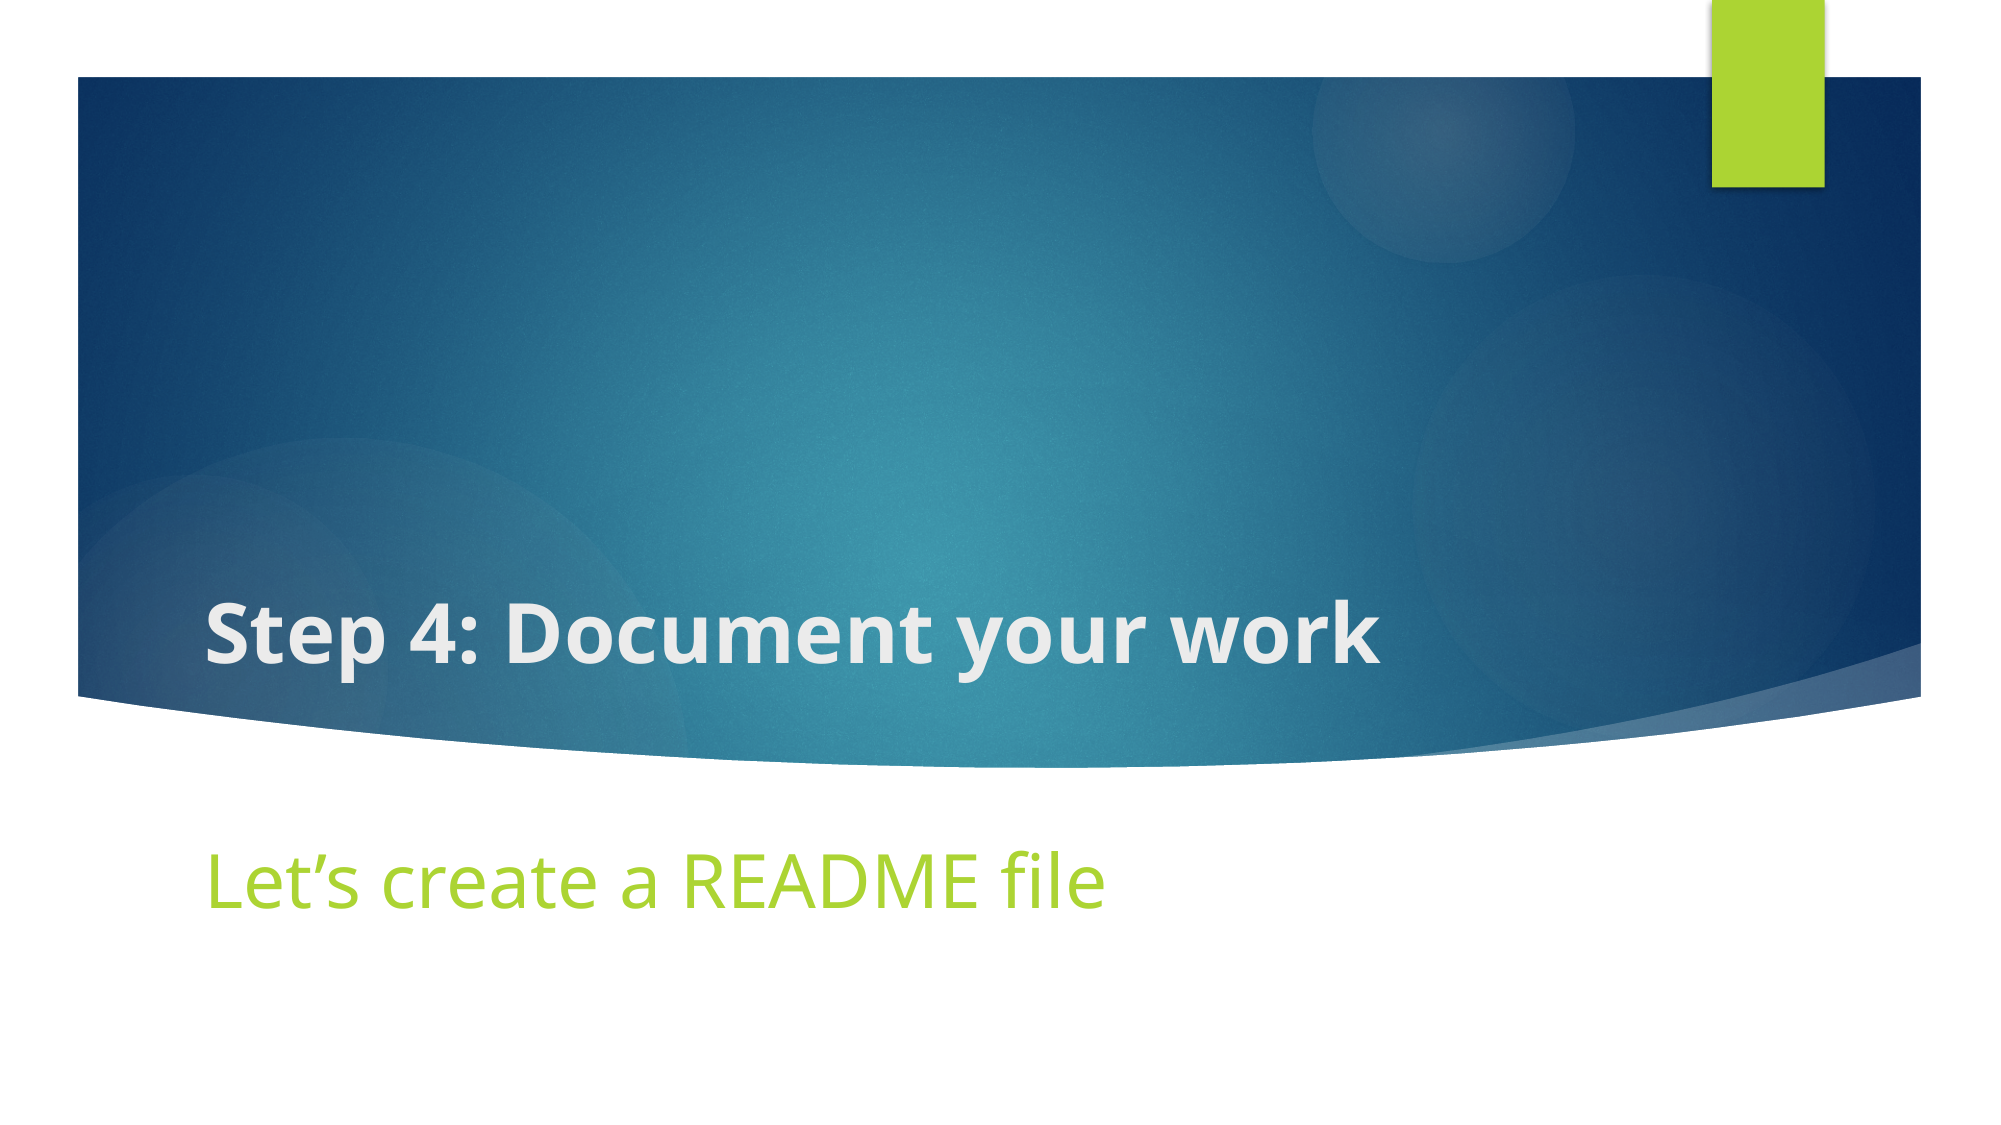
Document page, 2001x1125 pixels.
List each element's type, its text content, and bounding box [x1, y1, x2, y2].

list Let’s create a README file [189, 825, 1638, 967]
title Step 4: Document your work [189, 388, 1638, 688]
